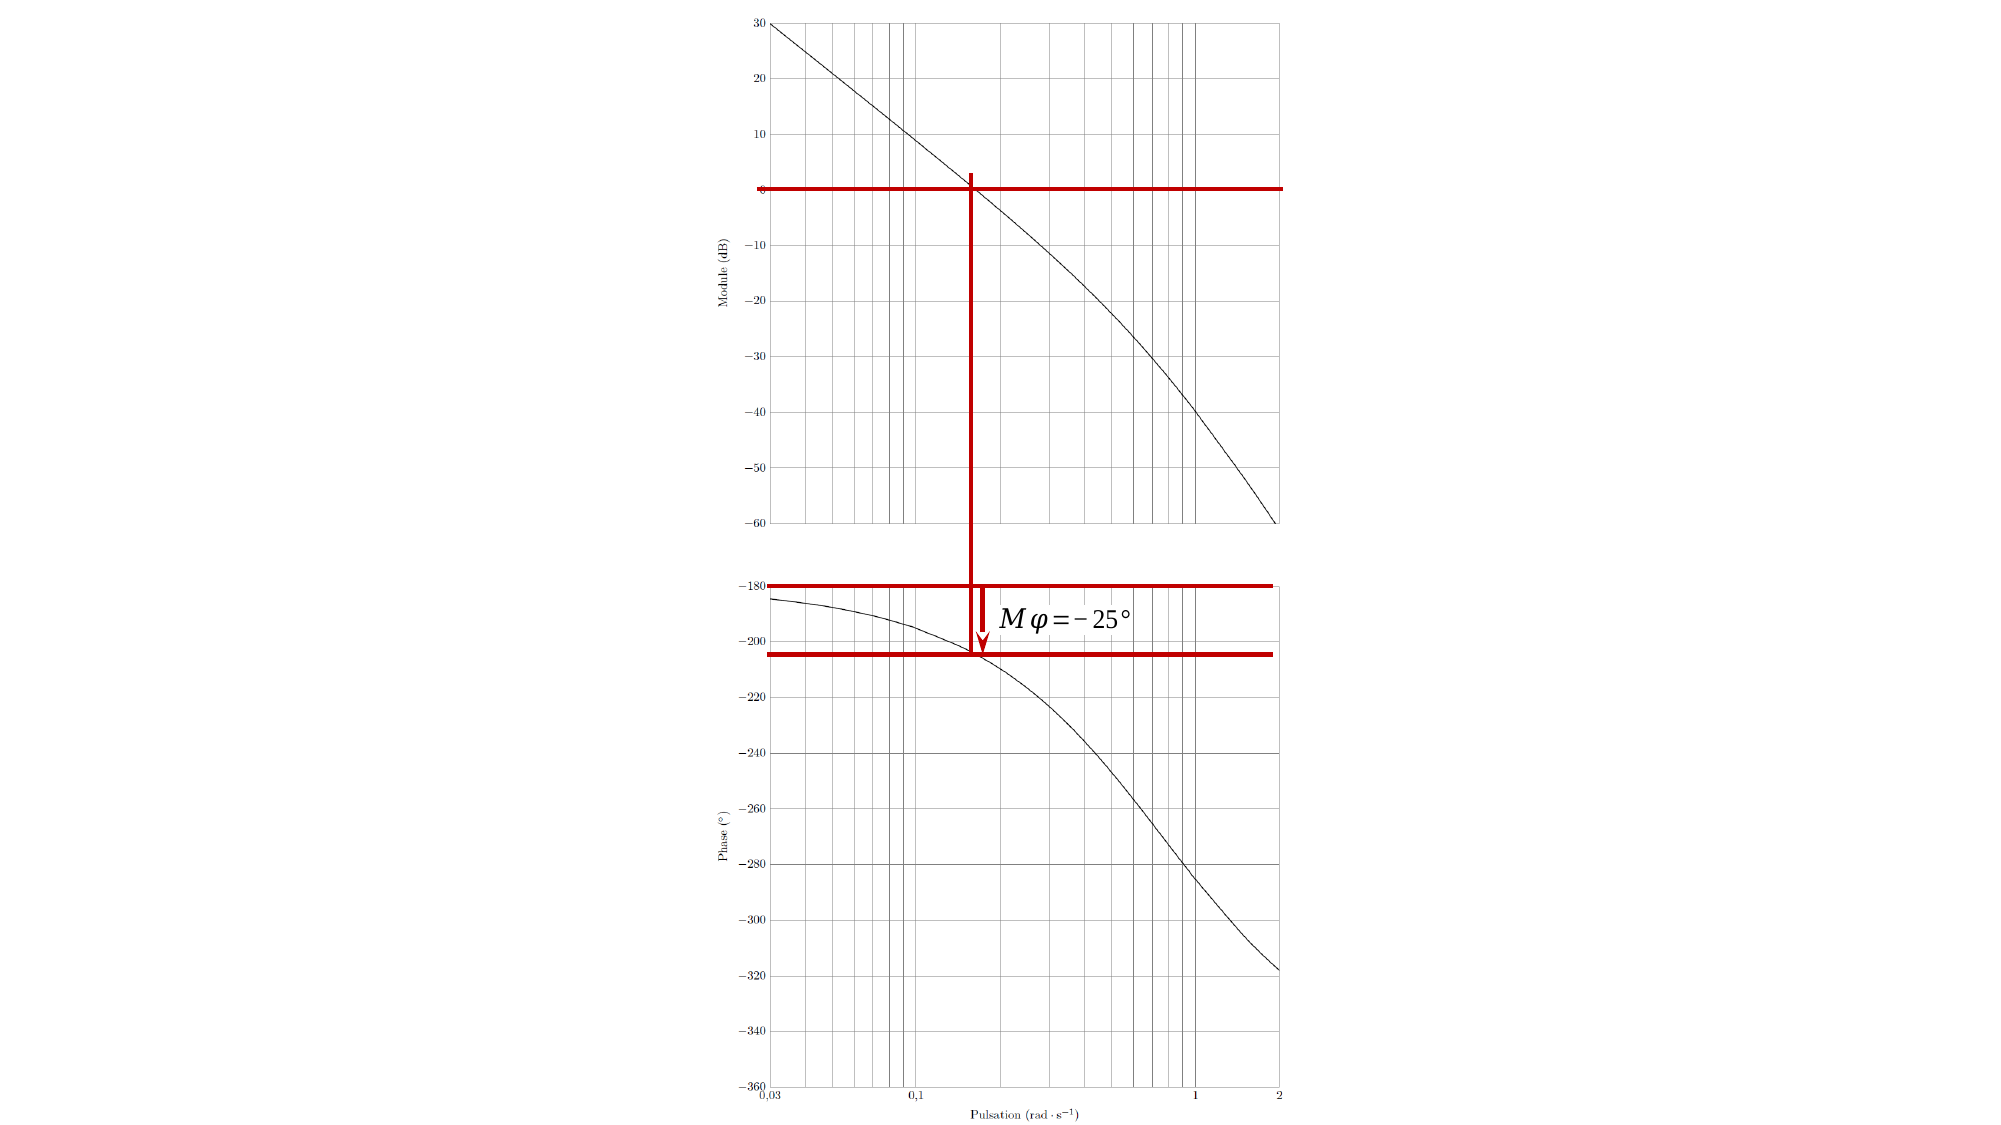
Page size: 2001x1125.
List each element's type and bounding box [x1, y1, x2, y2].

picture [706, 0, 1294, 1125]
